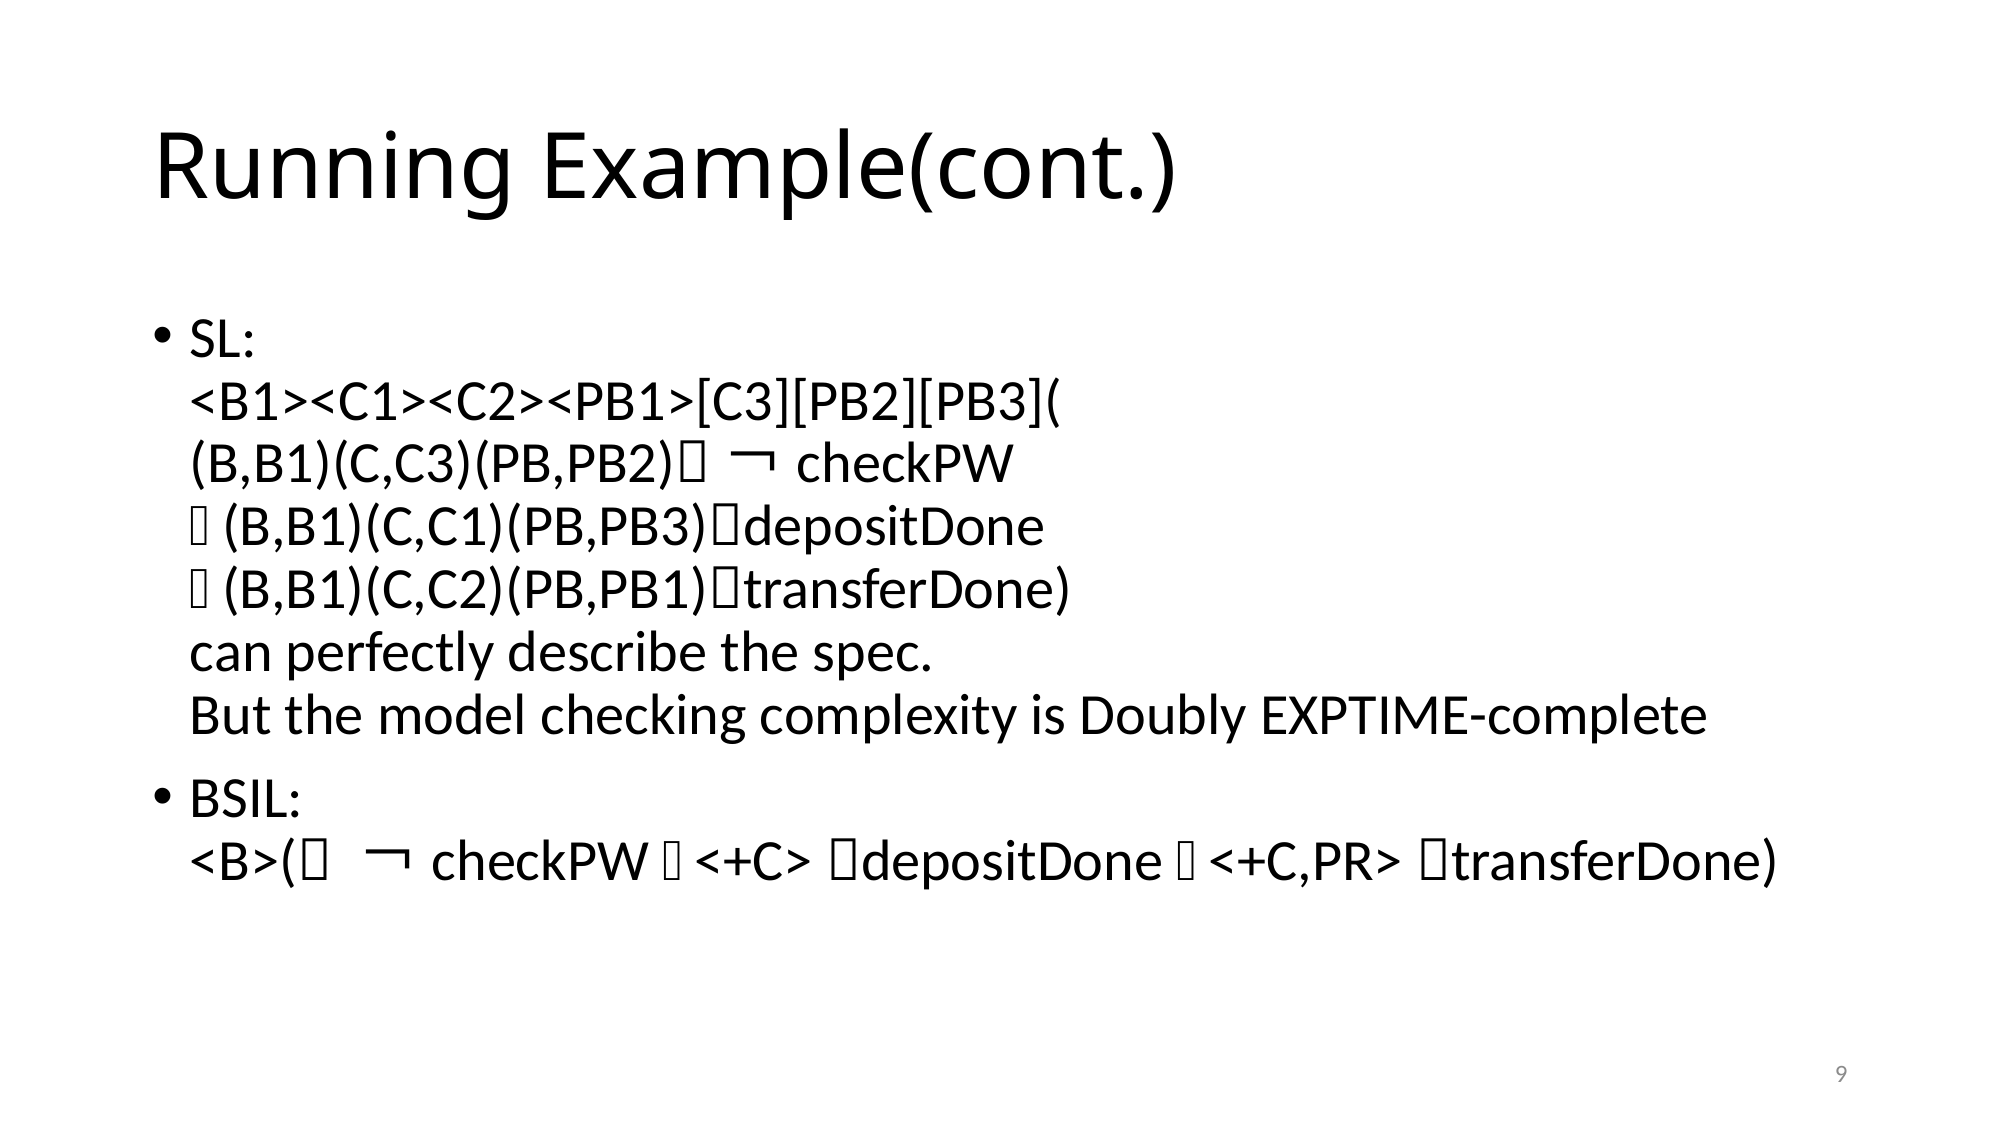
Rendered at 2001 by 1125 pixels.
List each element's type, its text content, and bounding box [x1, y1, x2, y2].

title Running Example(cont.) [137, 59, 1863, 278]
list SL: <B1><C1><C2><PB1>[C3][PB2][PB3]( (B,B1)(C,C3)(PB,PB2)￢checkPW  (B,B1)(C,C1)(PB,PB3)depositDone  (B,B1)(C,C2)(PB,PB1)transferDone) can perfectly describe the spec. But the model checking complexity is Doubly EXPTIME-complete BSIL: <B>( ￢checkPW  <+C> depositDone  <+C,PR> transferDone) [137, 299, 1863, 1014]
slide_number 9 [1412, 1042, 1863, 1103]
